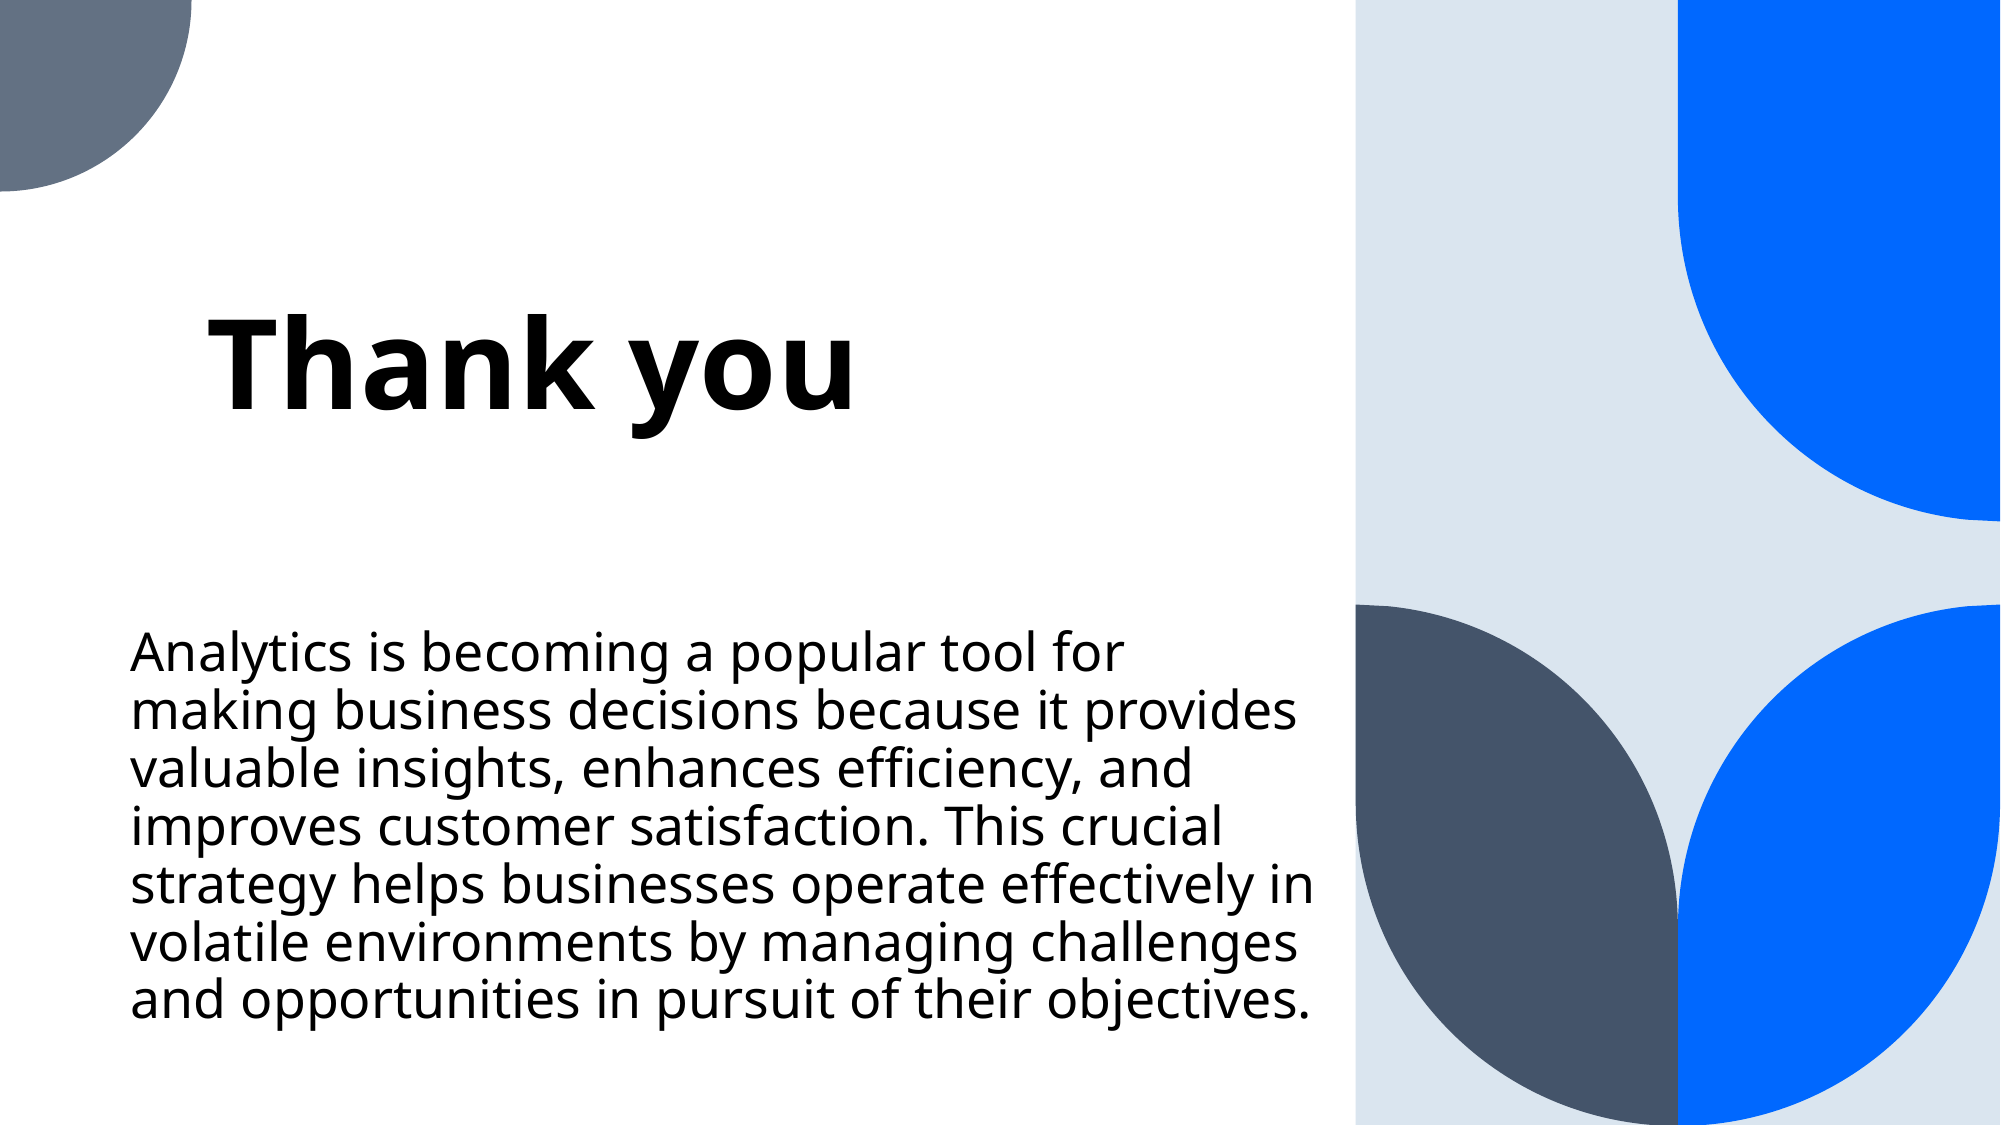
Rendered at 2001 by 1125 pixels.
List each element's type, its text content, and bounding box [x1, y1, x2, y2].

title Thank you [191, 41, 1212, 441]
subtitle Analytics is becoming a popular tool for making business decisions because it provides valuable insights, enhances efficiency, and improves customer satisfaction. This crucial strategy helps businesses operate effectively in volatile environments by managing challenges and opportunities in pursuit of their objectives. [115, 618, 1332, 1084]
